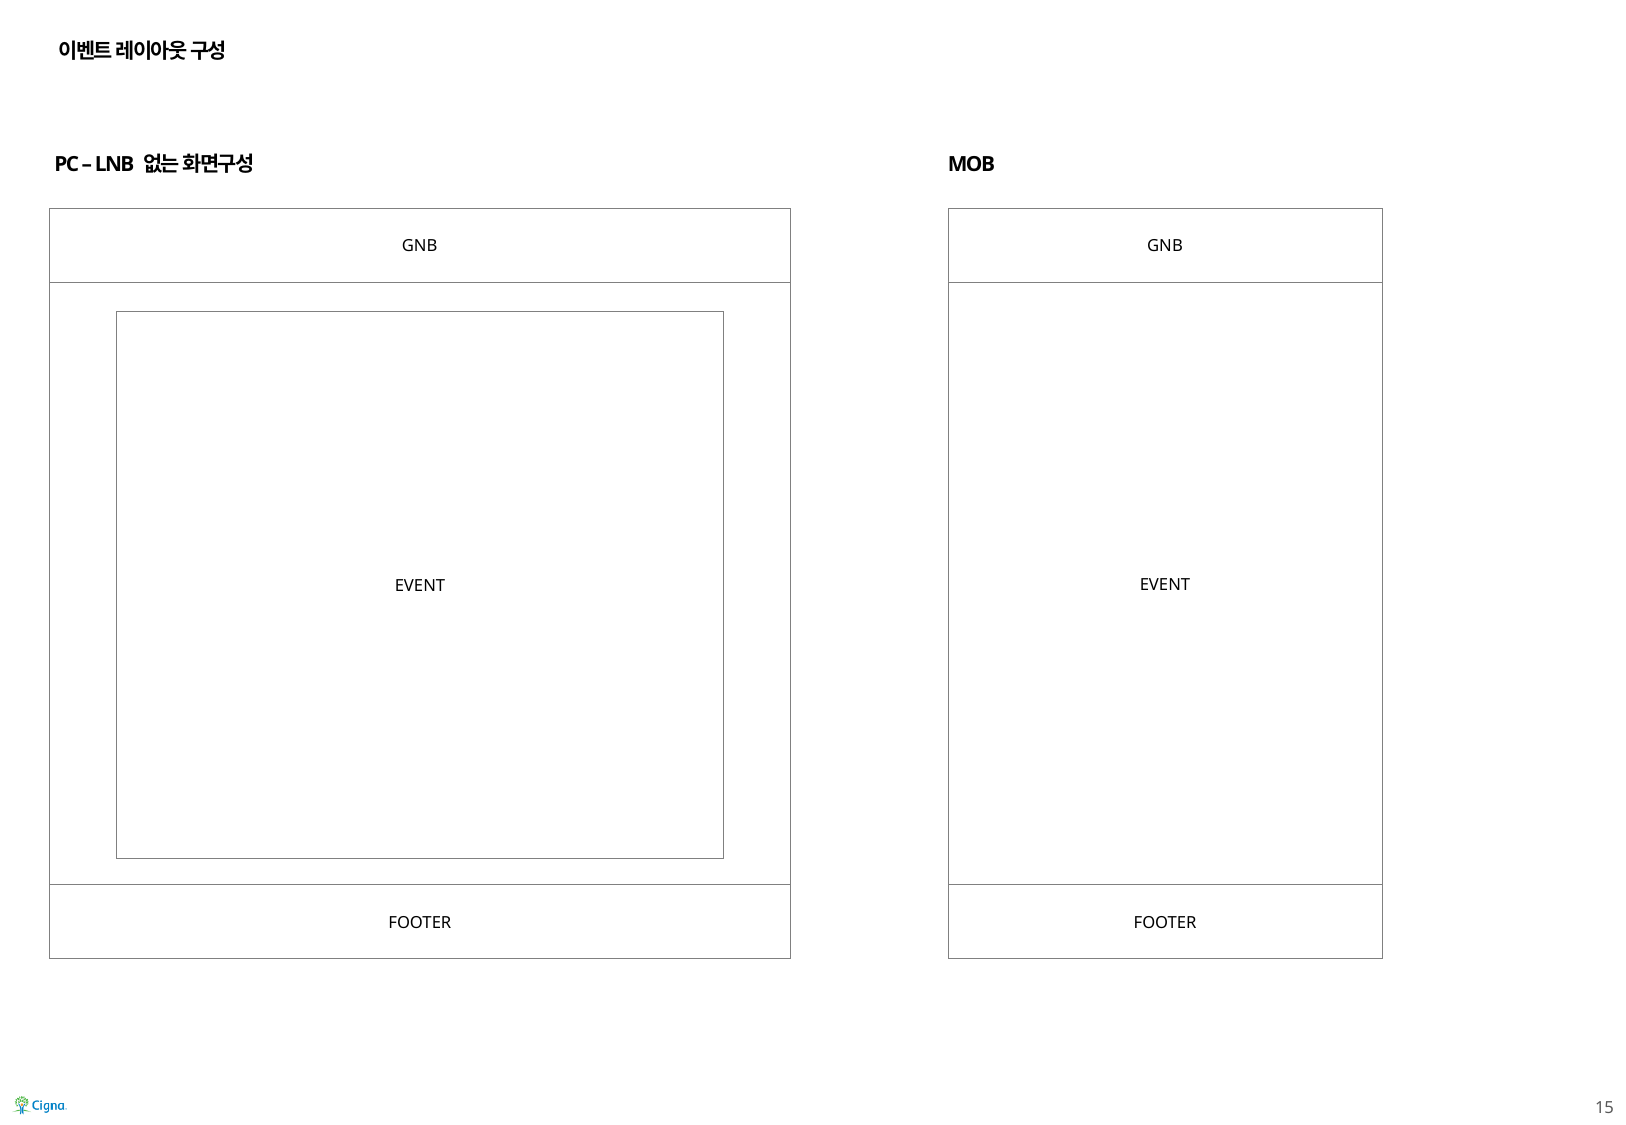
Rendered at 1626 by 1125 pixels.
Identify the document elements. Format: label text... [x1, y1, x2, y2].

text_box GNB [947, 207, 1383, 281]
text_box EVENT [116, 310, 724, 859]
picture [10, 1094, 69, 1116]
text_box 이벤트 레이아웃 구성 [44, 30, 242, 71]
text_box EVENT [947, 281, 1383, 886]
text_box MOB [933, 143, 1014, 183]
text_box [49, 283, 791, 884]
text_box PC – LNB 없는 화면구성 [39, 143, 269, 183]
text_box FOOTER [49, 884, 791, 959]
text_box FOOTER [947, 886, 1383, 959]
text_box GNB [49, 207, 791, 283]
